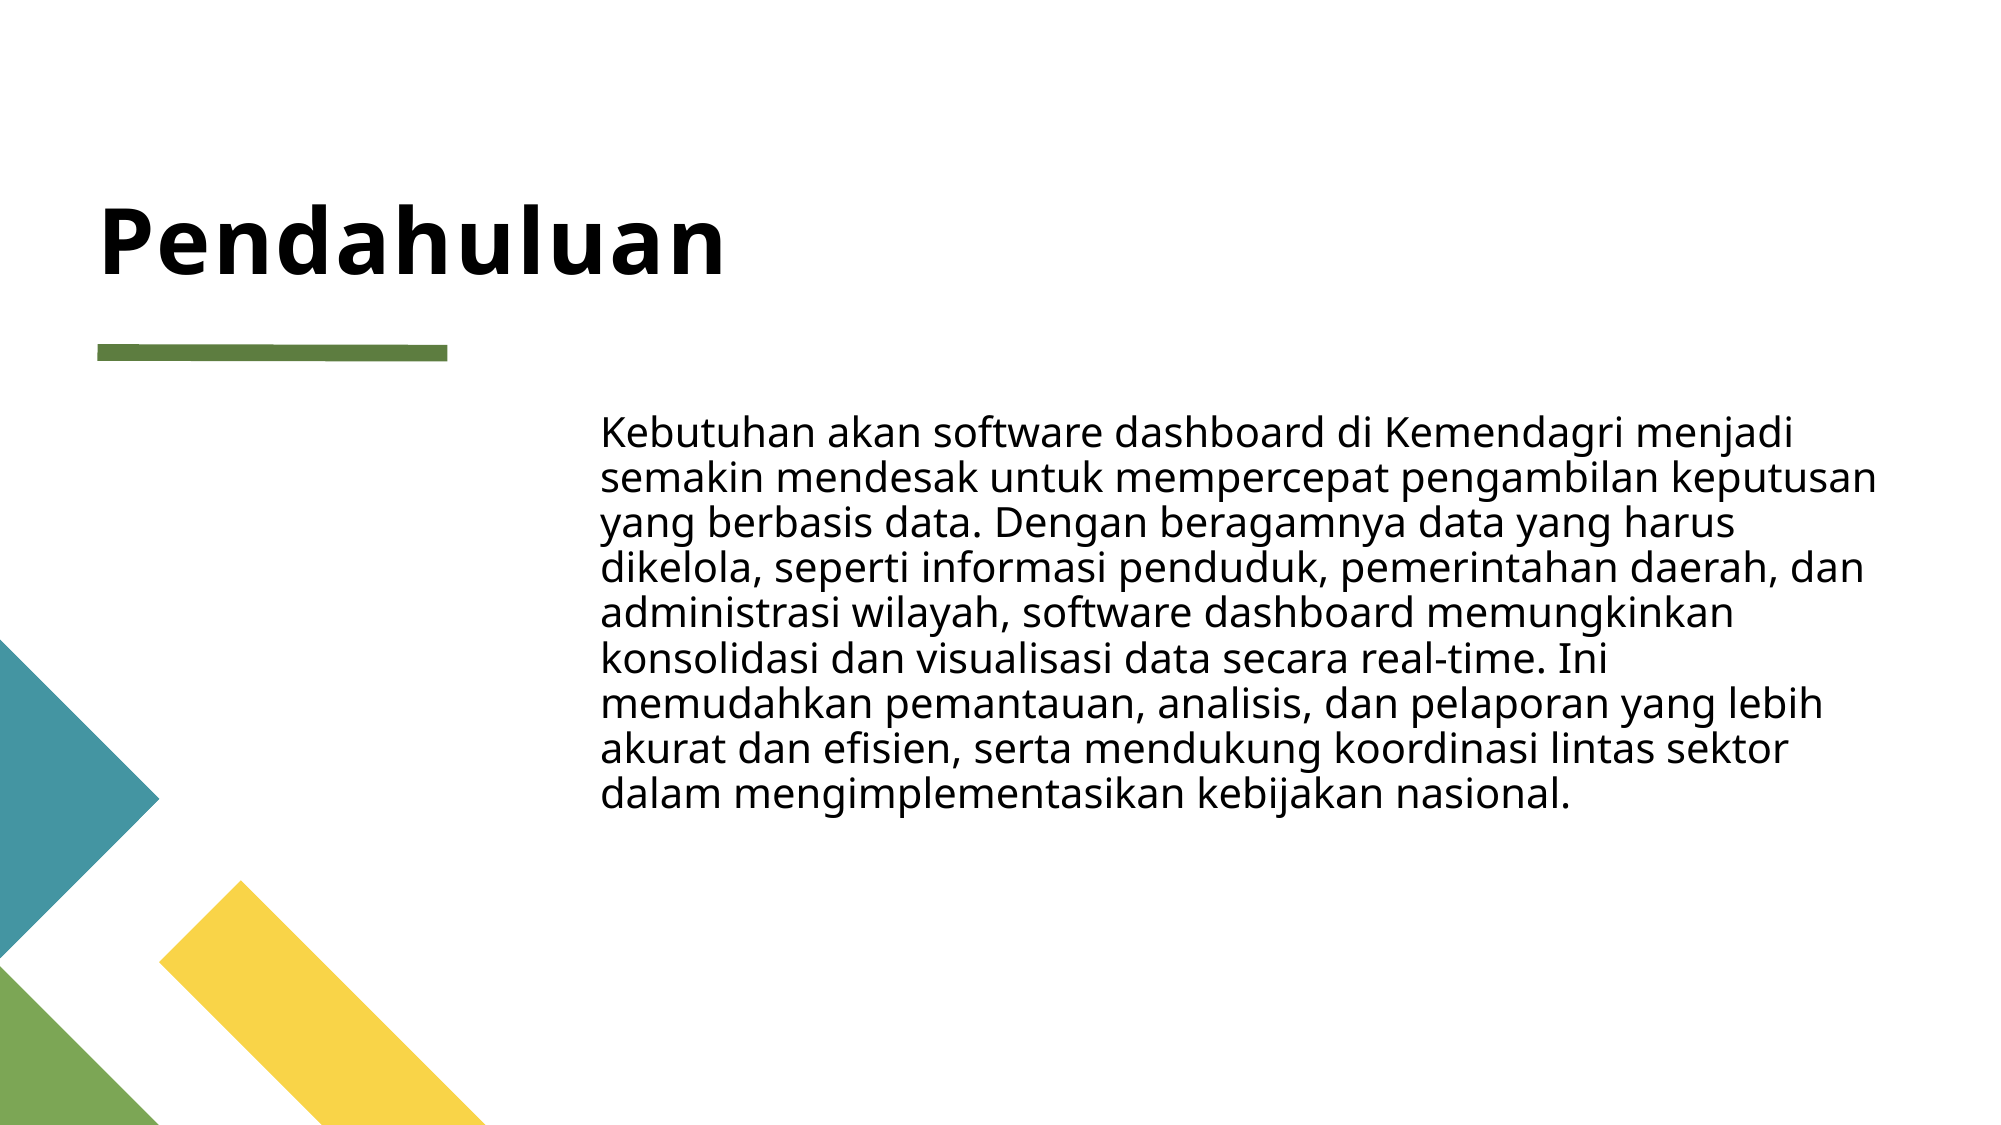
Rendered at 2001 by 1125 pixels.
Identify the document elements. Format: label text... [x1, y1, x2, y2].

list Kebutuhan akan software dashboard di Kemendagri menjadi semakin mendesak untuk mempercepat pengambilan keputusan yang berbasis data. Dengan beragamnya data yang harus dikelola, seperti informasi penduduk, pemerintahan daerah, dan administrasi wilayah, software dashboard memungkinkan konsolidasi dan visualisasi data secara real-time. Ini memudahkan pemantauan, analisis, dan pelaporan yang lebih akurat dan efisien, serta mendukung koordinasi lintas sektor dalam mengimplementasikan kebijakan nasional. [600, 374, 1882, 982]
title Pendahuluan [97, 16, 1882, 293]
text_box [0, 639, 486, 1125]
